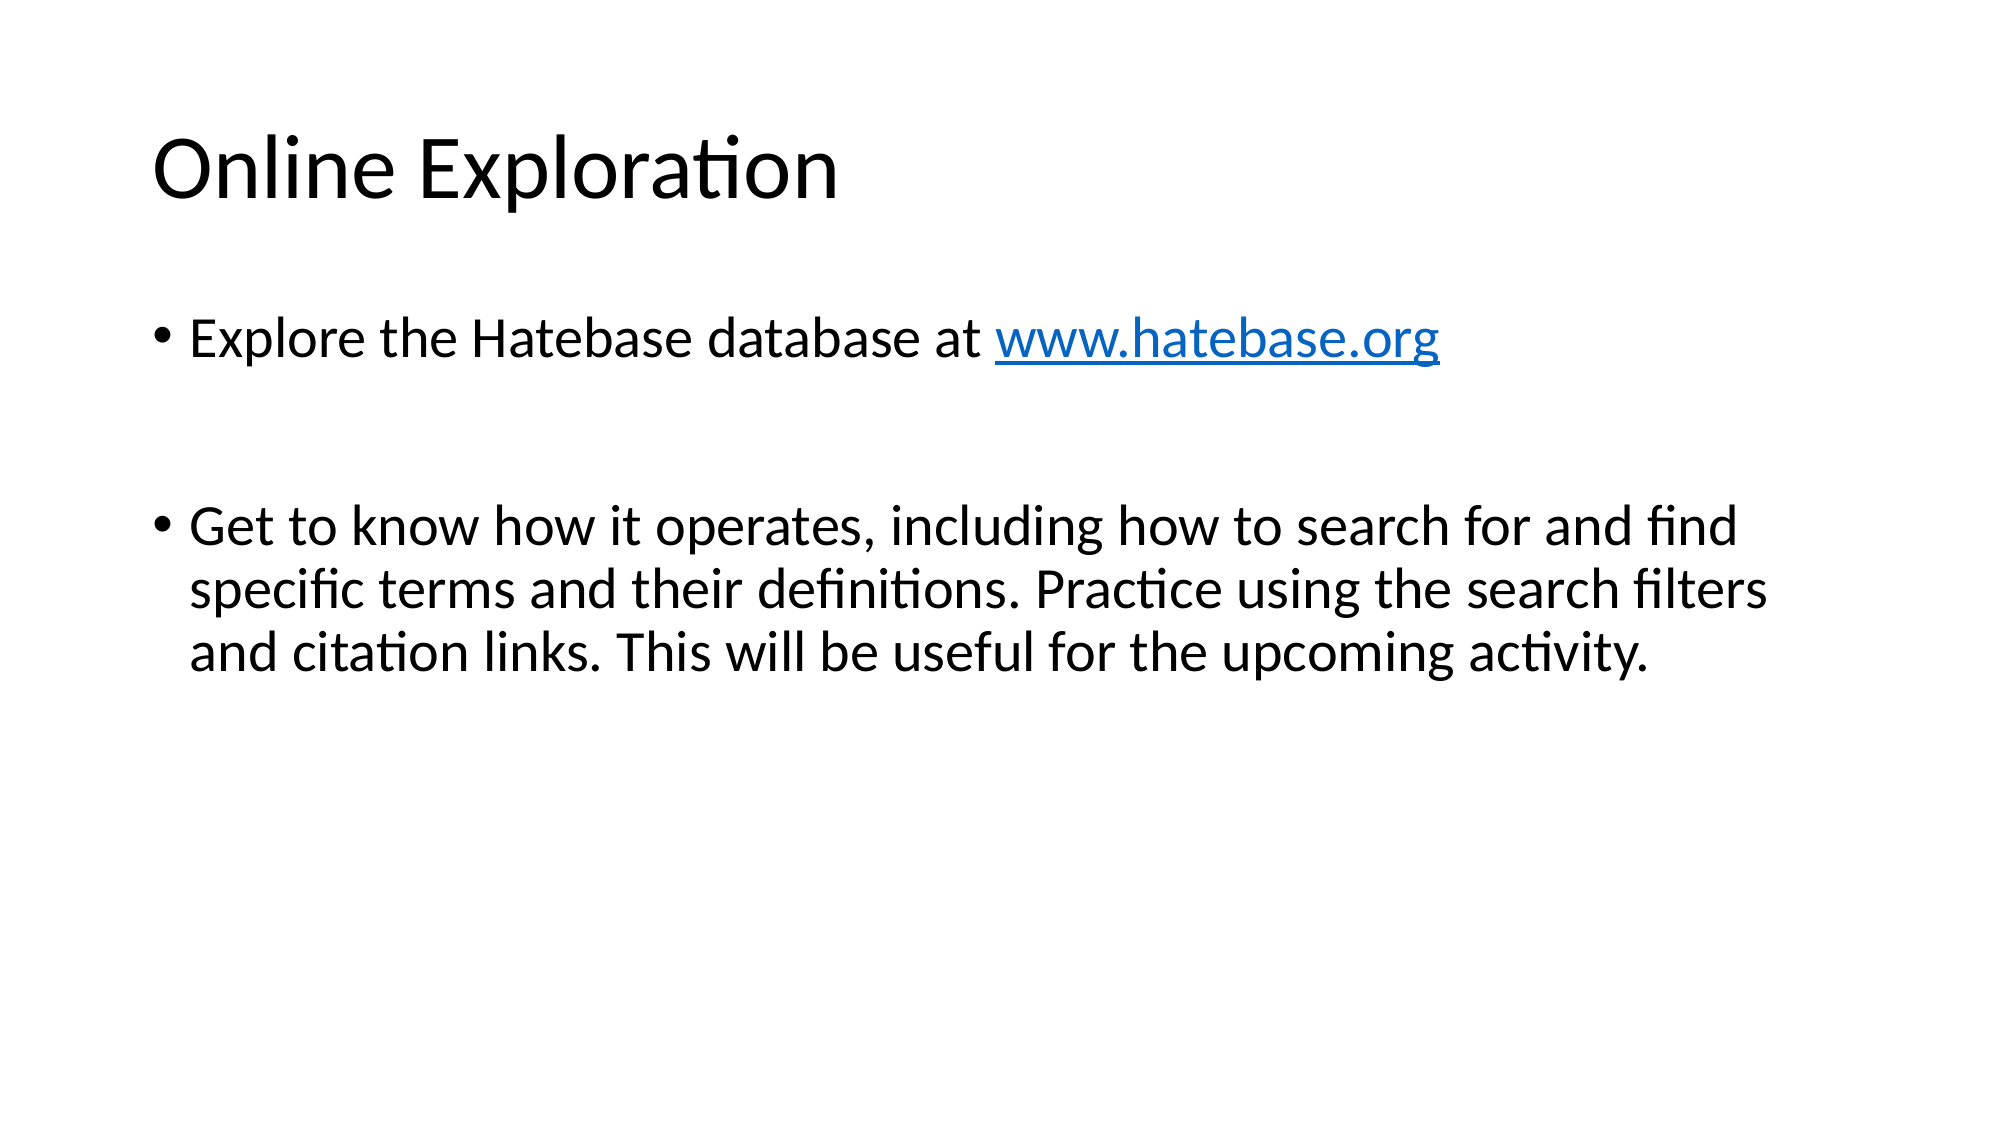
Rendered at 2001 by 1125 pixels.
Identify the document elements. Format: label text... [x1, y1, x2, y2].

list Explore the Hatebase database at www.hatebase.org Get to know how it operates, including how to search for and find specific terms and their definitions. Practice using the search filters and citation links. This will be useful for the upcoming activity. [137, 299, 1863, 1014]
title Online Exploration [137, 59, 1863, 278]
